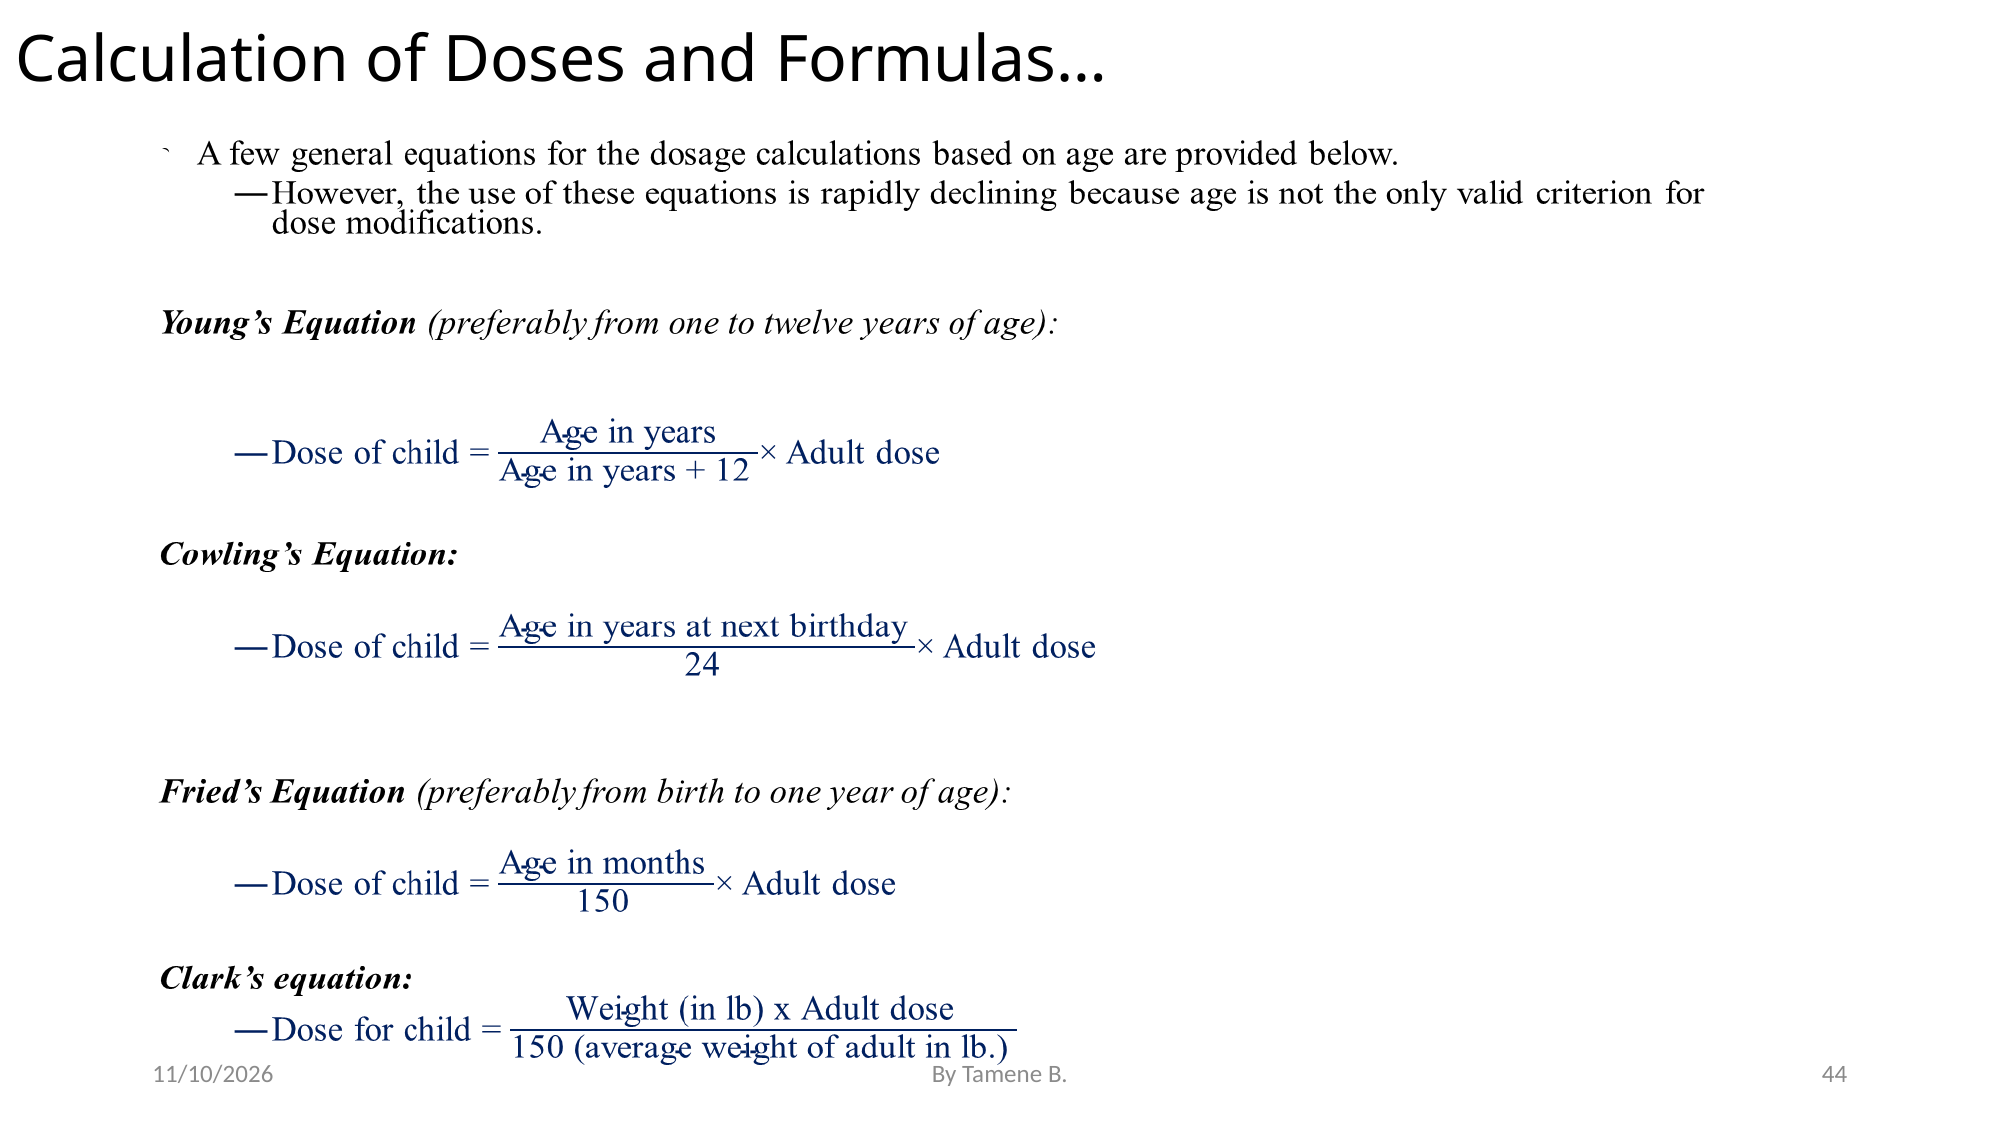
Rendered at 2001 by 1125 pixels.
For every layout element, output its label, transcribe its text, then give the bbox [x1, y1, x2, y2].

title Calculation of Doses and Formulas… [0, 18, 2000, 103]
footer By Tamene B. [662, 1042, 1338, 1103]
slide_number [137, 1042, 588, 1103]
list [137, 120, 1781, 1125]
slide_number 44 [1412, 1042, 1863, 1103]
